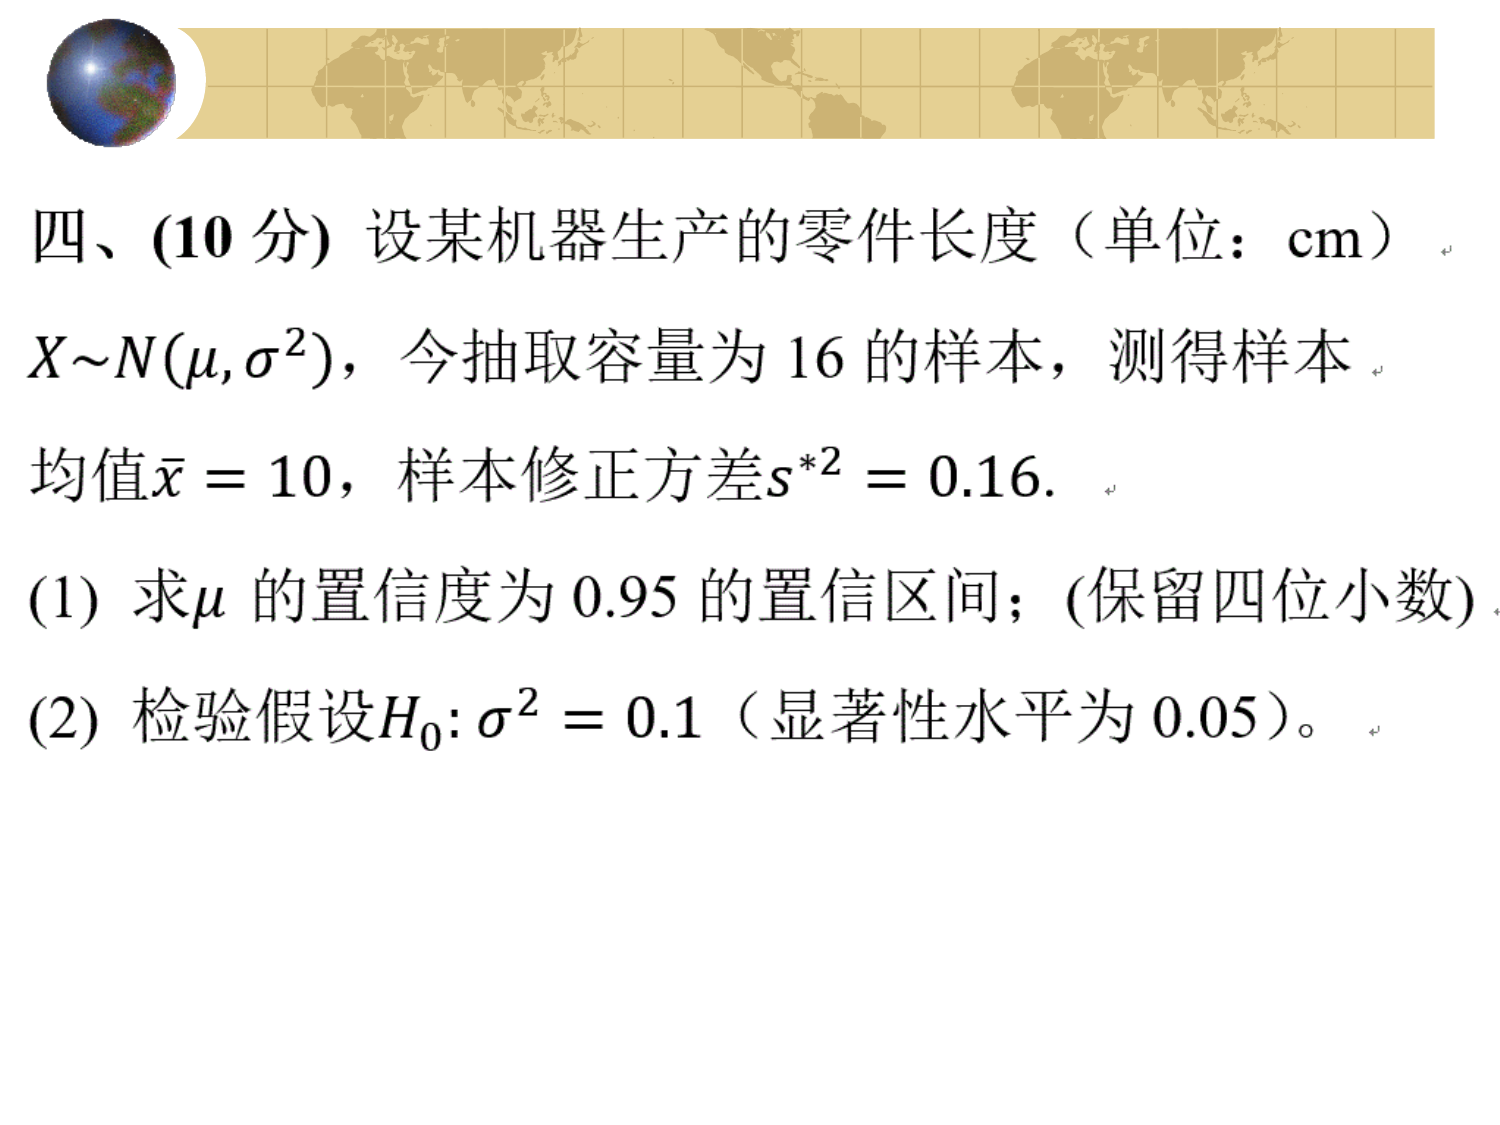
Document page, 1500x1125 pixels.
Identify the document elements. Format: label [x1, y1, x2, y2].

picture [42, 14, 190, 151]
picture [0, 184, 1500, 799]
